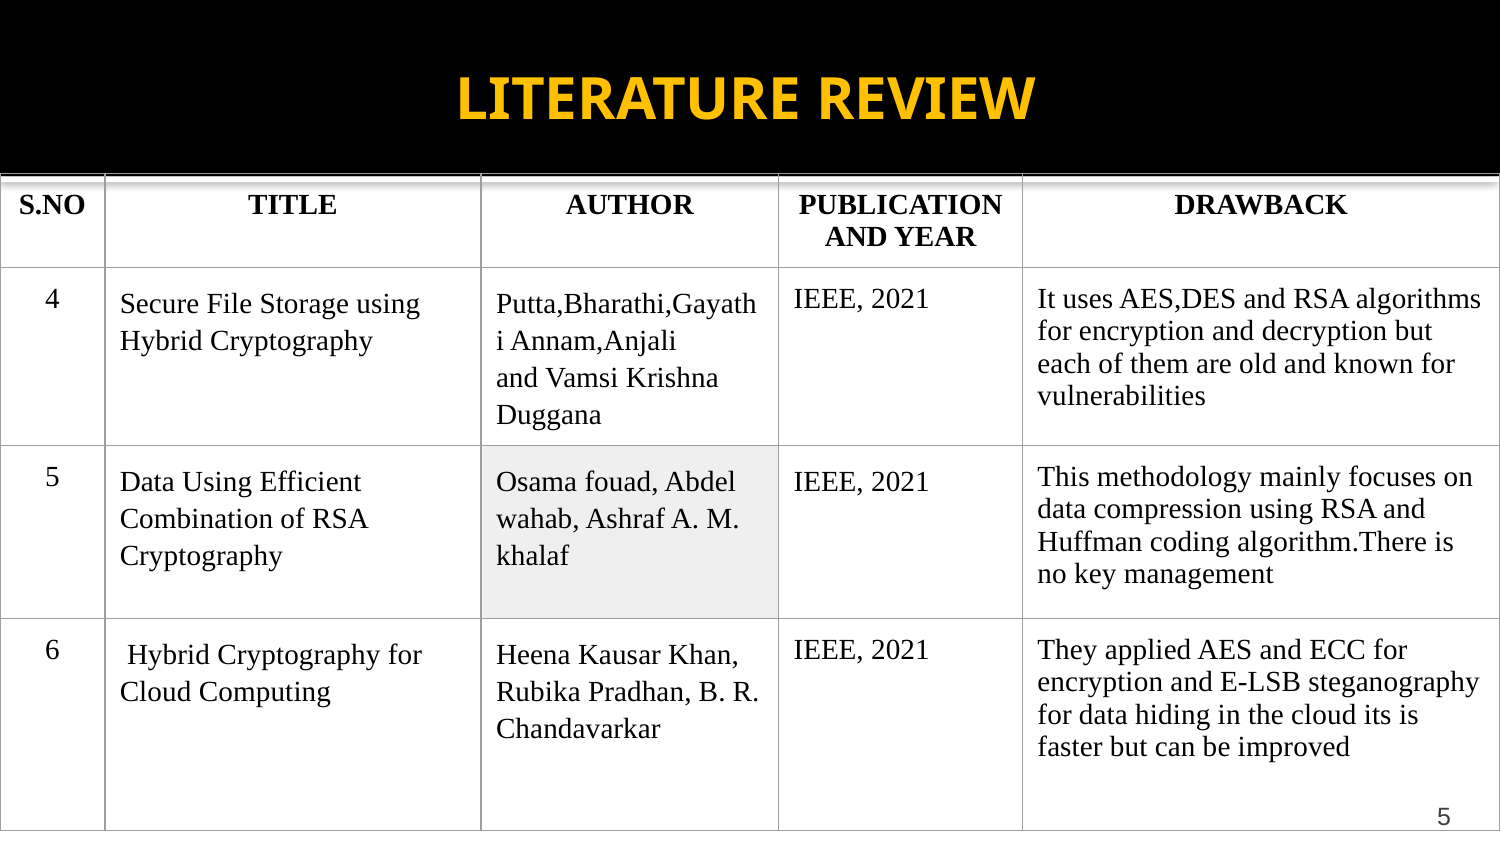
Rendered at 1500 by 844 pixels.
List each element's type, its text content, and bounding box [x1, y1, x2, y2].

table_cell Putta,Bharathi,Gayathi Annam,Anjali and Vamsi Krishna Duggana [482, 268, 778, 445]
table_cell Data Using Efficient Combination of RSA Cryptography [106, 446, 480, 618]
table_cell Secure File Storage using Hybrid Cryptography [106, 268, 480, 445]
table_header AUTHOR [482, 174, 778, 267]
table_cell This methodology mainly focuses on data compression using RSA and Huffman coding algorithm.There is no key management [1023, 446, 1499, 618]
table_cell IEEE, 2021 [779, 619, 1022, 830]
table_cell Osama fouad, Abdel wahab, Ashraf A. M. khalaf [482, 446, 778, 618]
table_cell IEEE, 2021 [779, 268, 1022, 445]
table_header S.NO [1, 174, 104, 267]
table_header TITLE [106, 174, 480, 267]
table_cell 6 [1, 619, 104, 830]
table_header PUBLICATION AND YEAR [779, 174, 1022, 267]
table_cell Hybrid Cryptography for Cloud Computing [106, 619, 480, 830]
table_cell IEEE, 2021 [779, 446, 1022, 618]
table_cell 4 [1, 268, 104, 445]
table_header DRAWBACK [1023, 174, 1499, 267]
table_cell 5 [1, 446, 104, 618]
title LITERATURE REVIEW [75, 19, 1425, 173]
table_cell It uses AES,DES and RSA algorithms for encryption and decryption but each of them are old and known for vulnerabilities [1023, 268, 1499, 445]
table_cell They applied AES and ECC for encryption and E-LSB steganography for data hiding in the cloud its is faster but can be improved [1023, 619, 1499, 830]
table_cell Heena Kausar Khan, Rubika Pradhan, B. R. Chandavarkar [482, 619, 778, 830]
